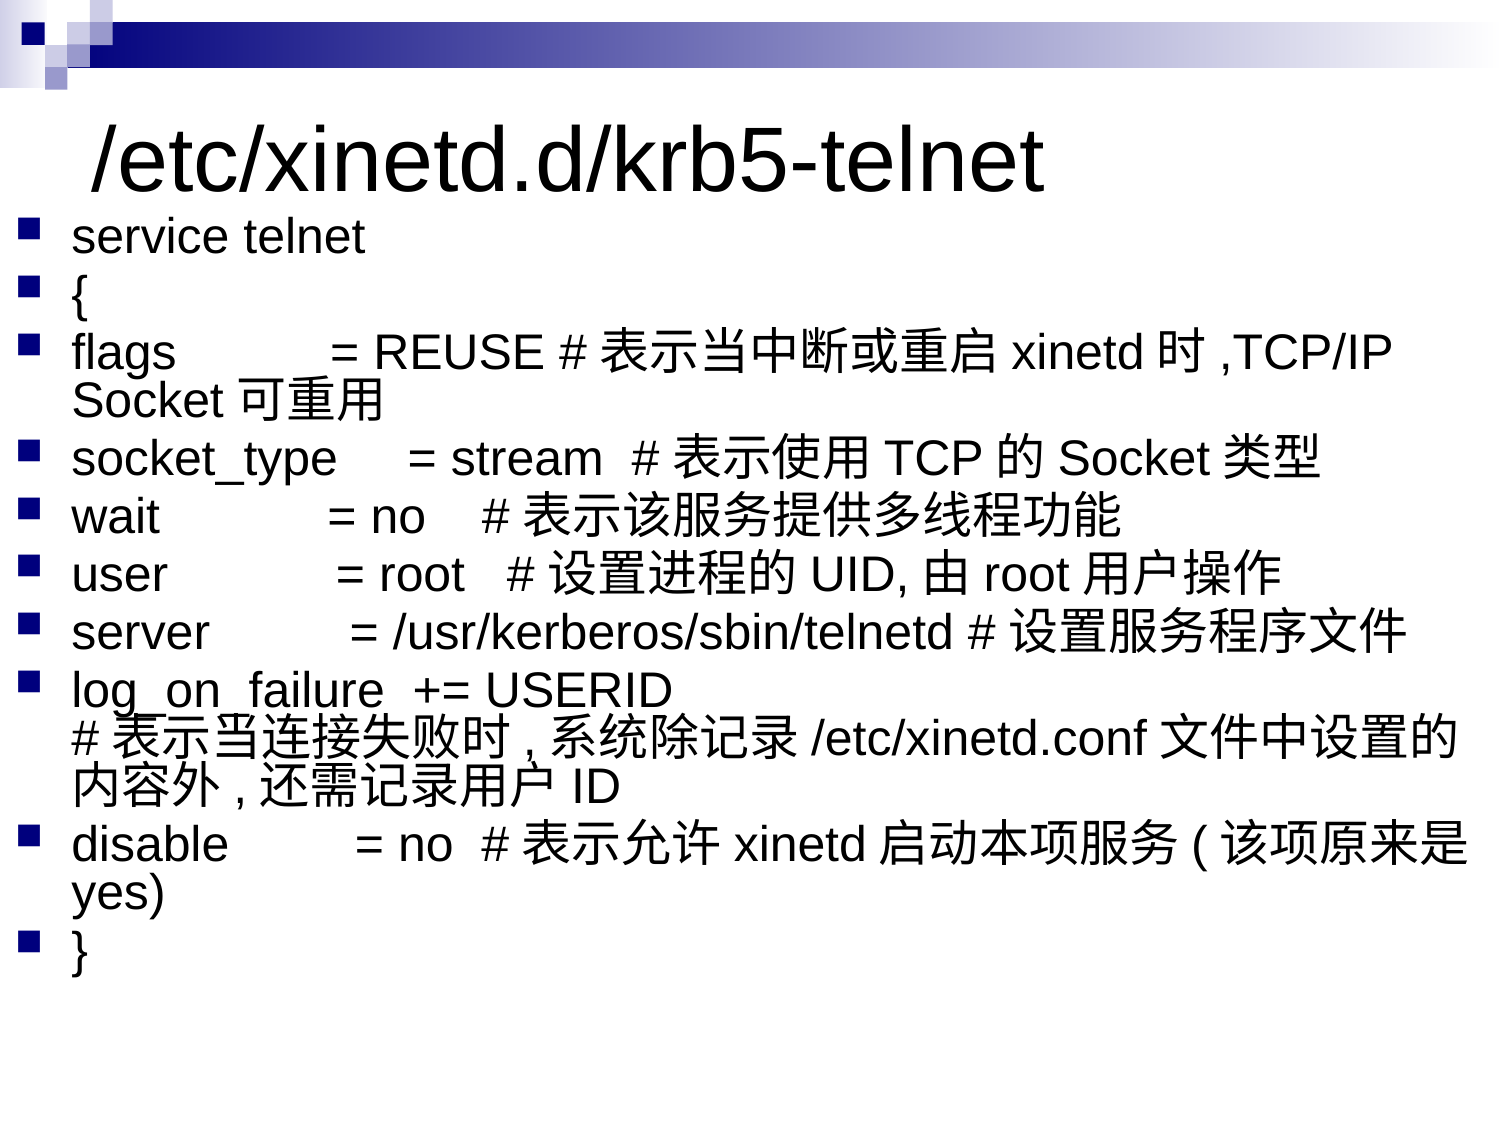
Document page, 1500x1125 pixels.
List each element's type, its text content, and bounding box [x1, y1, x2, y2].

list service telnet { flags = REUSE #表示当中断或重启xinetd时,TCP/IP Socket可重用 socket_type = stream #表示使用TCP的Socket类型 wait = no #表示该服务提供多线程功能 user = root #设置进程的UID,由root用户操作 server = /usr/kerberos/sbin/telnetd #设置服务程序文件 log_on_failure += USERID #表示当连接失败时,系统除记录/etc/xinetd.conf文件中设置的内容外,还需记录用户ID disable = no #表示允许xinetd启动本项服务(该项原来是yes) } [0, 208, 1500, 1094]
title /etc/xinetd.d/krb5-telnet [76, 42, 1427, 208]
